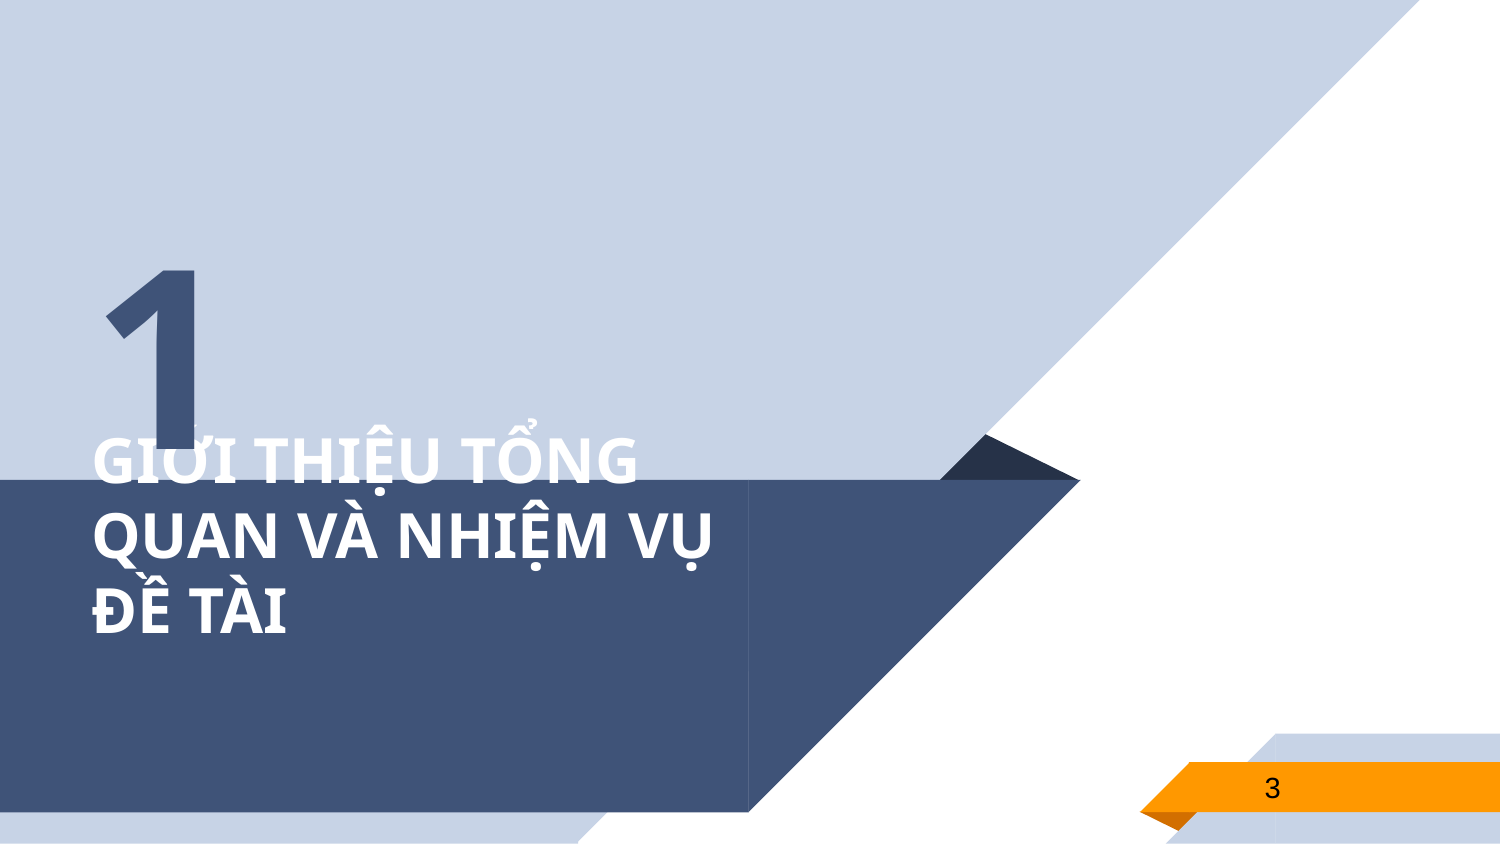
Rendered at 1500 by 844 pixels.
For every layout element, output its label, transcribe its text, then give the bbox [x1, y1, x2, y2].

slide_number 3 [1249, 760, 1494, 813]
title GIỚI THIỆU TỔNG QUAN VÀ NHIỆM VỤ ĐỀ TÀI [76, 470, 748, 662]
text_box 1 [76, 0, 434, 515]
